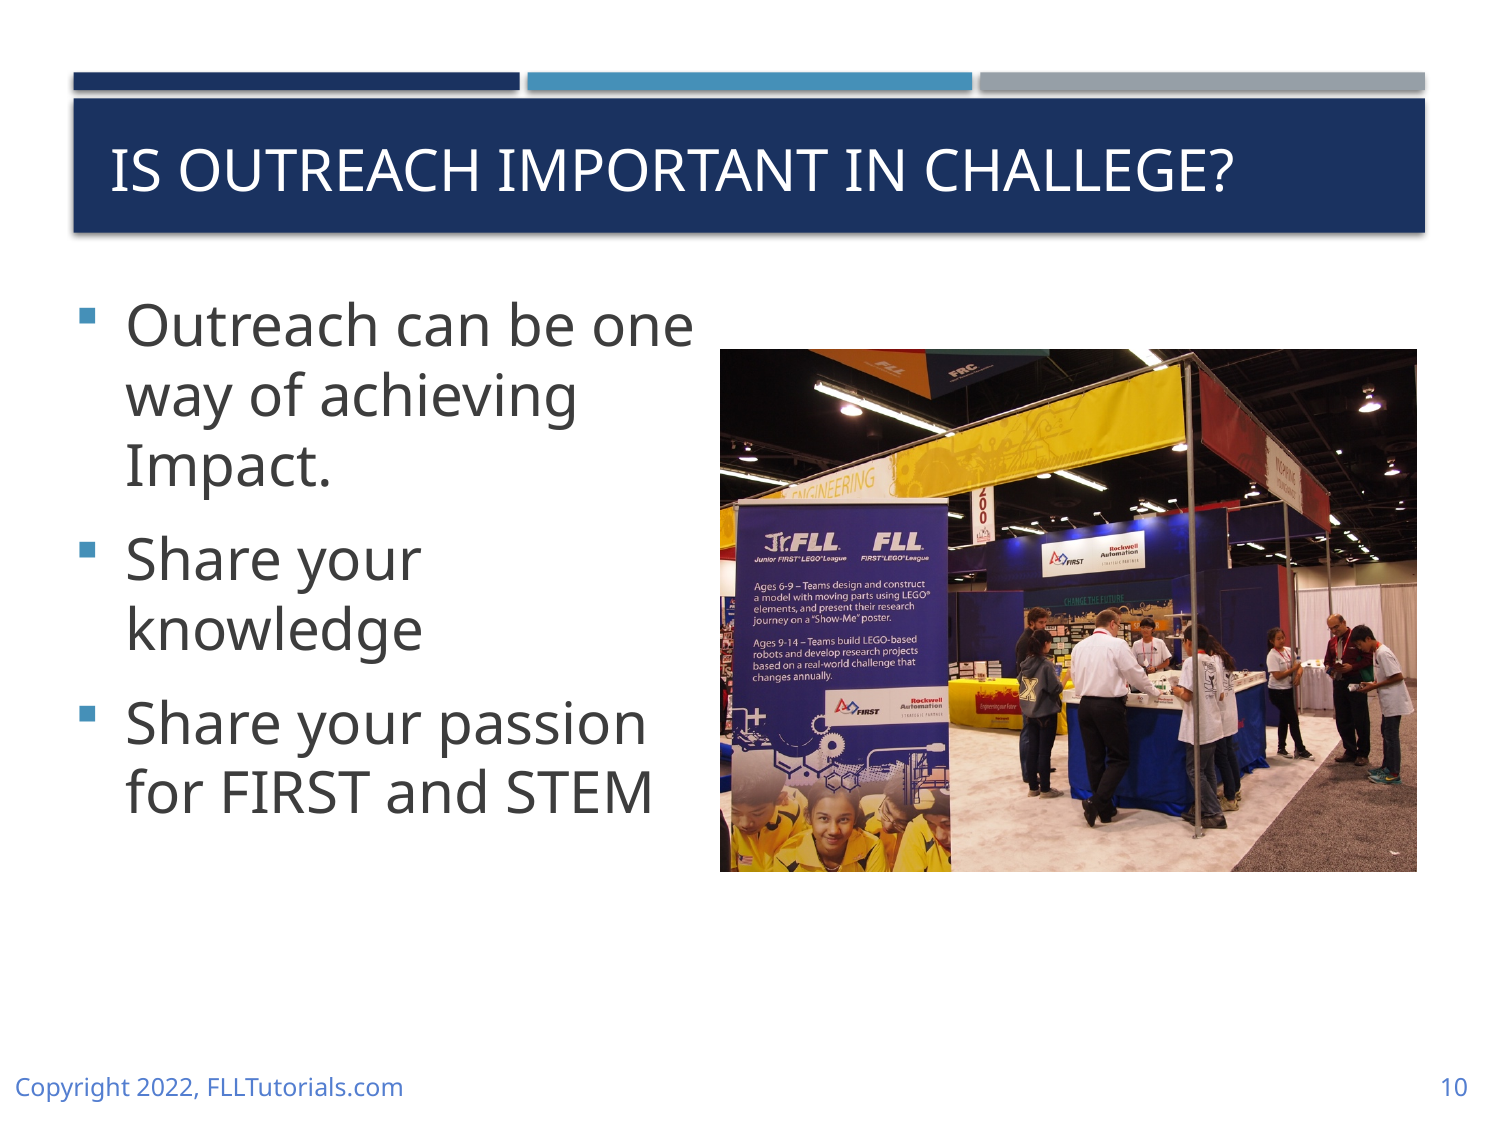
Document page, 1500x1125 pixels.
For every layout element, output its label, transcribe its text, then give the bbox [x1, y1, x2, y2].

slide_number 10 [1425, 1064, 1500, 1125]
list Outreach can be one way of achieving Impact. Share your knowledge Share your passion for FIRST and STEM [60, 280, 721, 995]
footer Copyright 2022, FLLTutorials.com [0, 1063, 799, 1124]
picture [719, 349, 1417, 873]
title IS OUTREACH IMPORTANT in CHALLEGE? [95, 112, 1406, 211]
